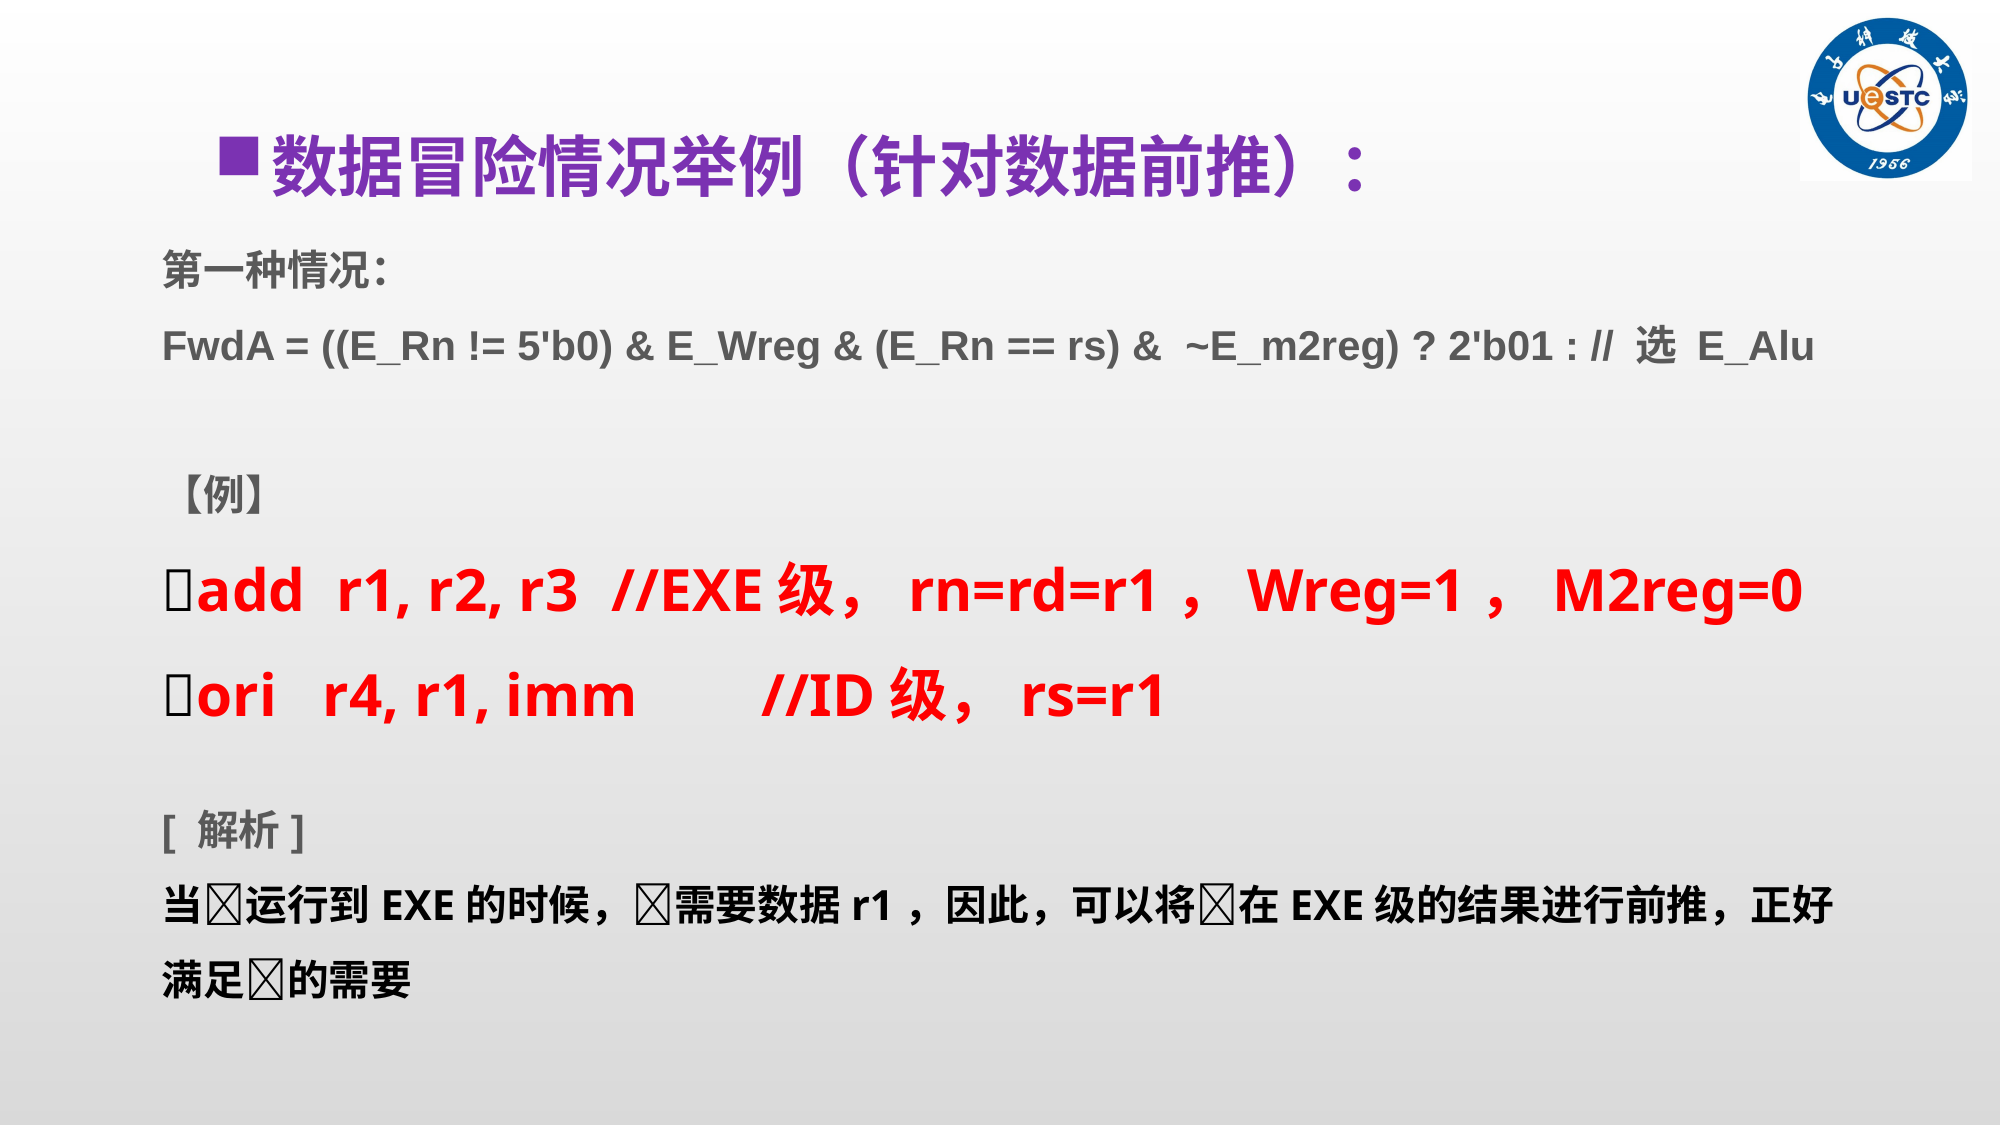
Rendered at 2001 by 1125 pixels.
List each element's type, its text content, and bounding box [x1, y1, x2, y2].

text_box 第一种情况： FwdA = ((E_Rn != 5'b0) & E_Wreg & (E_Rn == rs) & ~E_m2reg) ? 2'b01 : // 选 E_Alu 【例】 add r1, r2, r3 //EXE级，rn=rd=r1，Wreg=1，M2reg=0 ori r4, r1, imm //ID级，rs=r1 [ 解析] 当运行到EXE的时候，需要数据r1，因此，可以将在EXE级的结果进行前推，正好满足的需要 [147, 211, 1853, 1011]
picture [1800, 14, 1972, 181]
text_box 数据冒险情况举例（针对数据前推）： [198, 116, 1472, 211]
